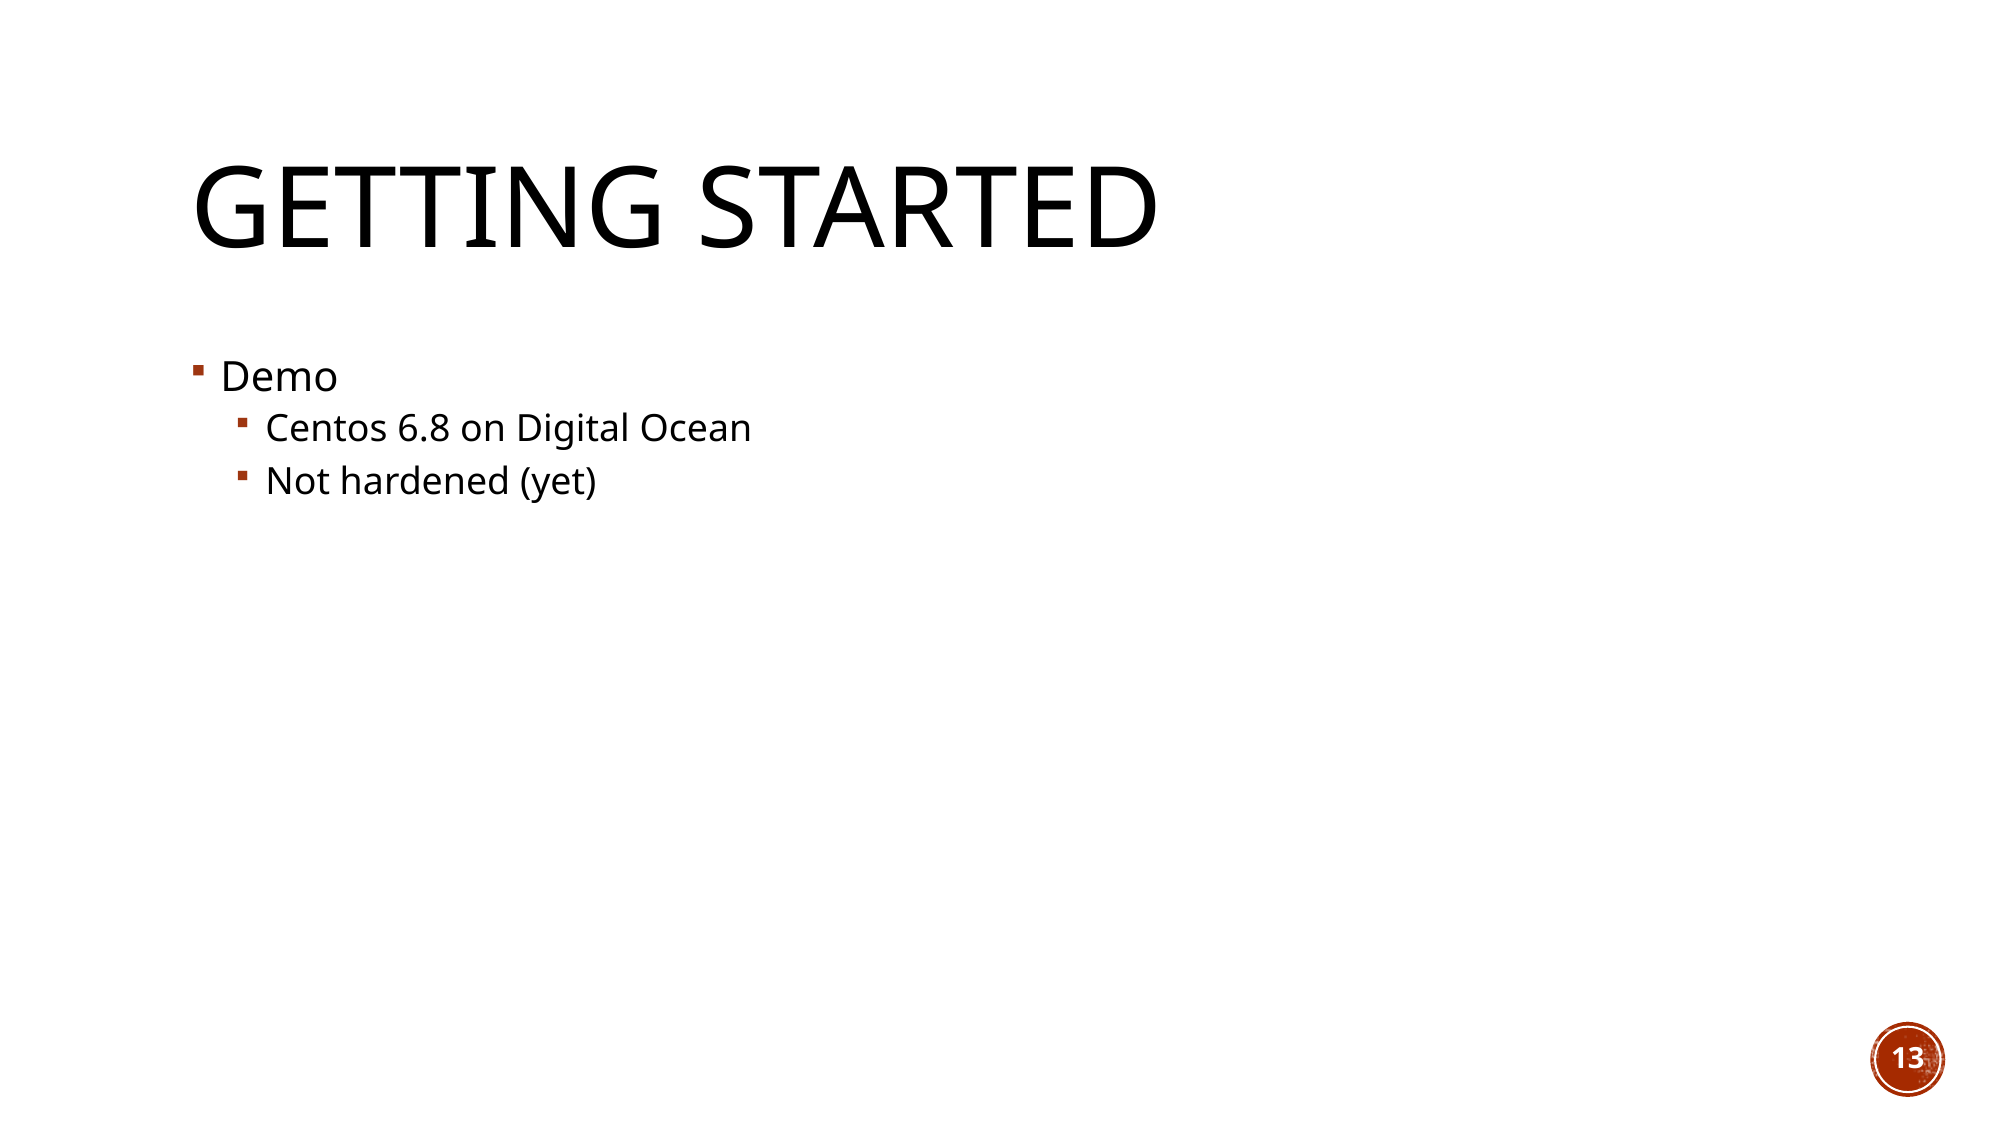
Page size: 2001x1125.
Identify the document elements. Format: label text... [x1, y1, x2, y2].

title Getting Started [175, 79, 1826, 344]
slide_number 13 [1855, 1028, 1961, 1089]
list Demo Centos 6.8 on Digital Ocean Not hardened (yet) [175, 348, 1826, 1013]
